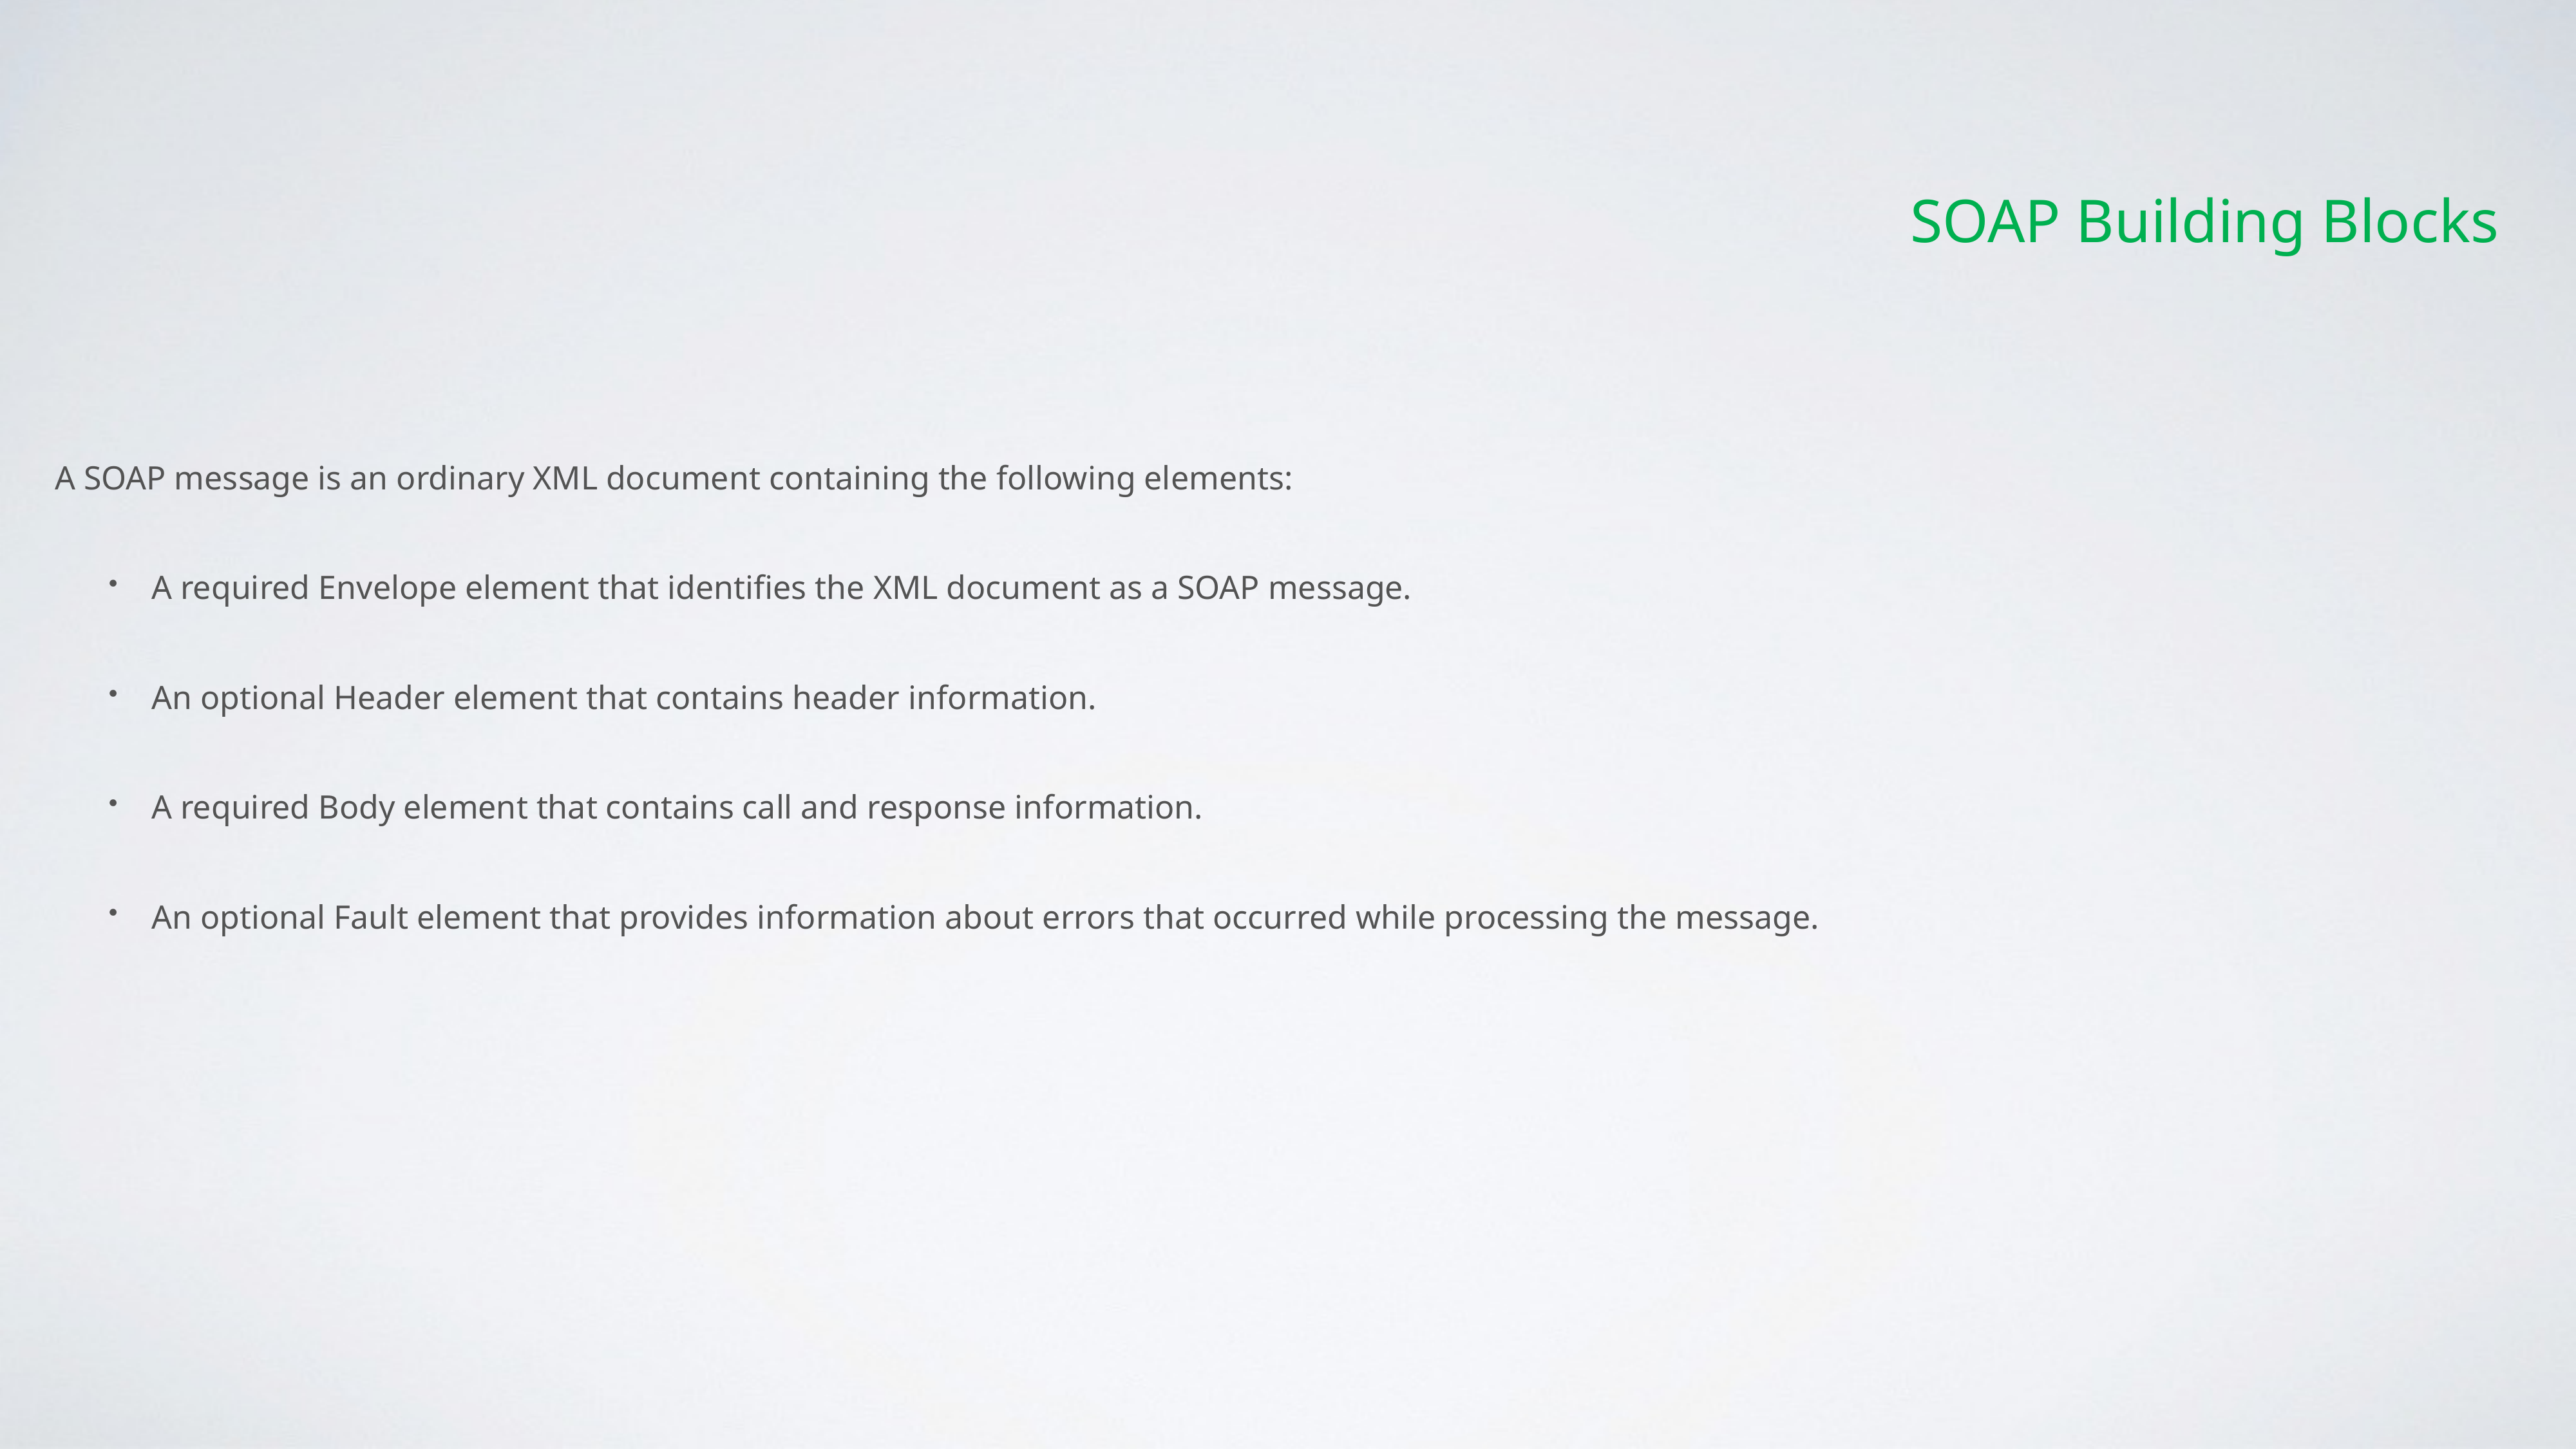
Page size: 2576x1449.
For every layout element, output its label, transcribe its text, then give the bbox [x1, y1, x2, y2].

title SOAP Building Blocks [70, 37, 2507, 401]
picture [0, 0, 2576, 1449]
list A SOAP message is an ordinary XML document containing the following elements: A required Envelope element that identifies the XML document as a SOAP message. An optional Header element that contains header information. A required Body element that contains call and response information. An optional Fault element that provides information about errors that occurred while processing the message. [48, 168, 2271, 1224]
